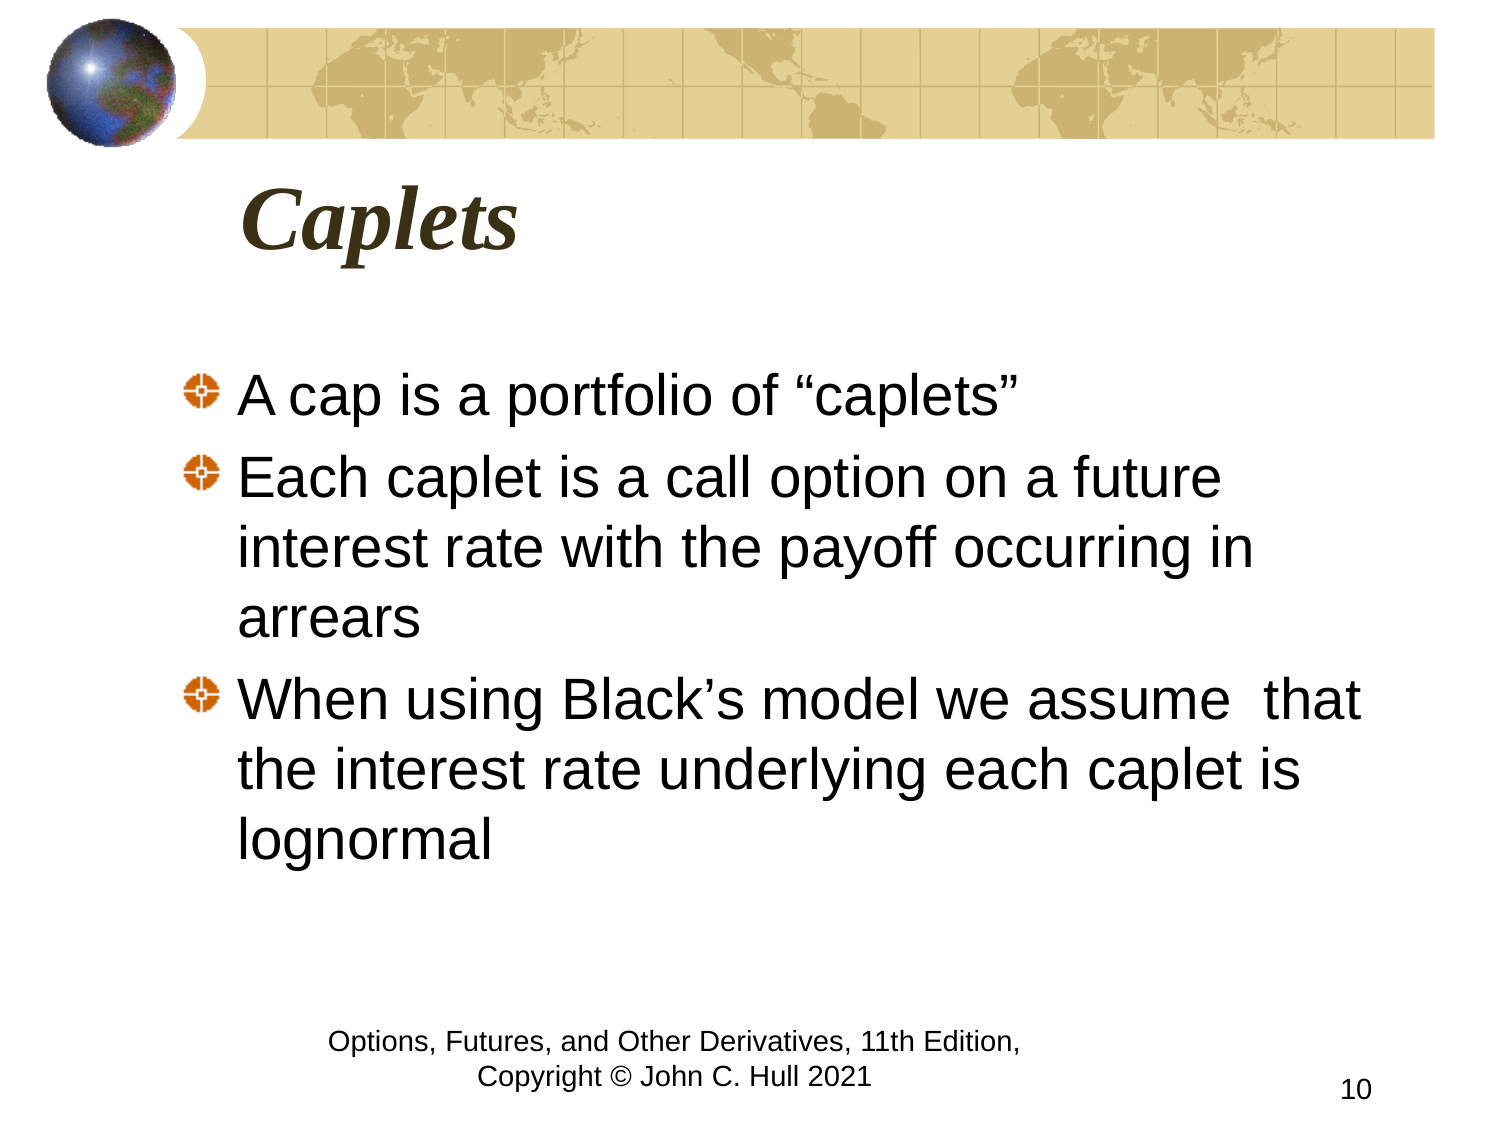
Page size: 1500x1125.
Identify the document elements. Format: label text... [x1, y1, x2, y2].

picture [180, 453, 222, 495]
footer Options, Futures, and Other Derivatives, 11th Edition, Copyright © John C. Hull 2021 [262, 1024, 1088, 1101]
title Caplets [225, 125, 1388, 300]
picture [180, 372, 222, 413]
list A cap is a portfolio of “caplets” Each caplet is a call option on a future interest rate with the payoff occurring in arrears When using Black’s model we assume that the interest rate underlying each caplet is lognormal [165, 350, 1414, 966]
slide_number 10 [1074, 1037, 1388, 1113]
picture [42, 14, 190, 151]
picture [180, 675, 222, 717]
